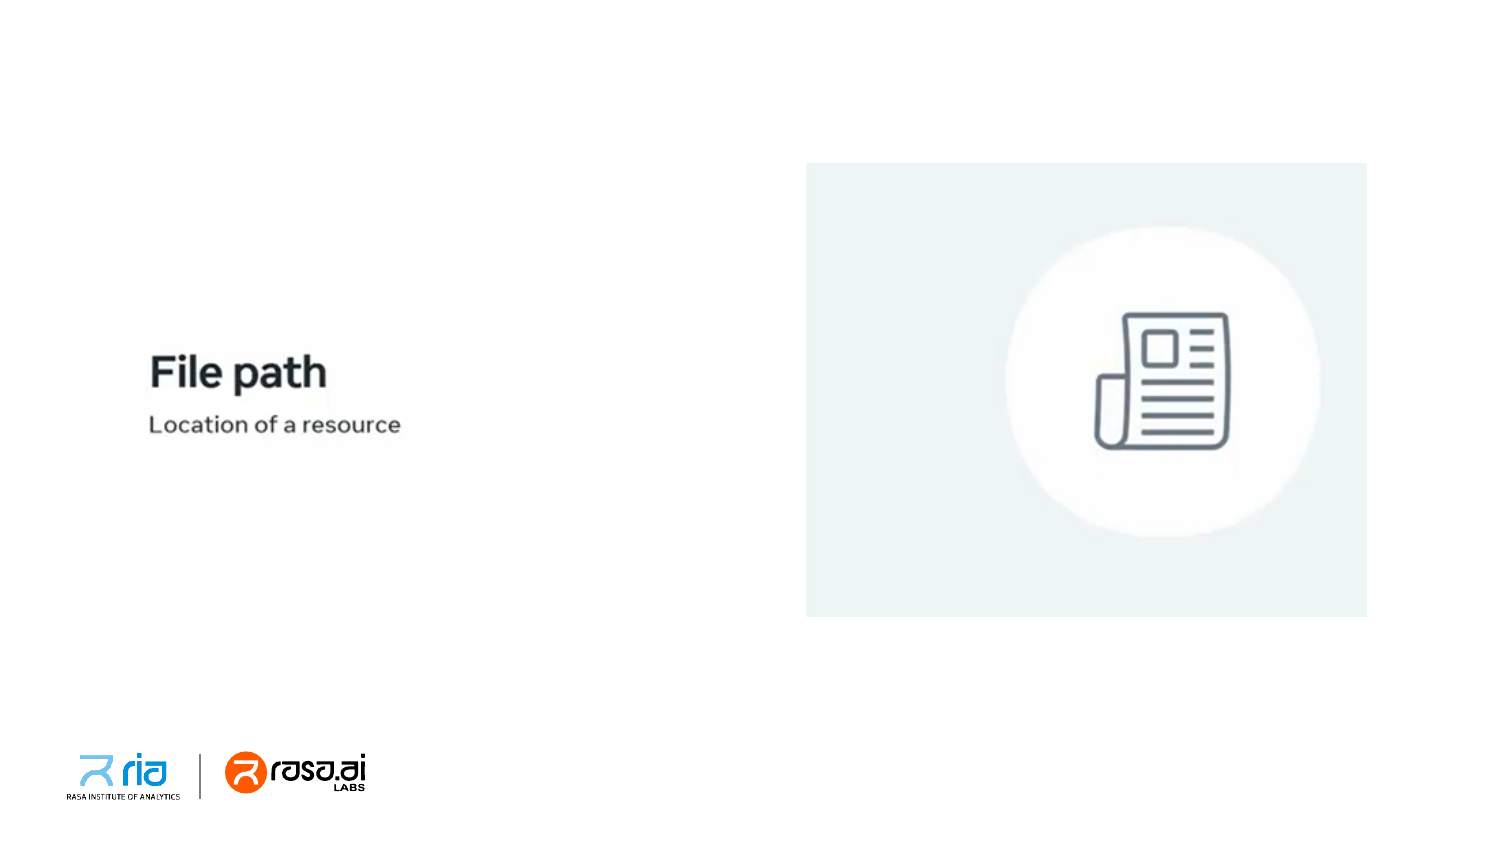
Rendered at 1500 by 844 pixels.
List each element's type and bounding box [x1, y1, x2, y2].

picture [133, 163, 1367, 617]
picture [58, 744, 188, 808]
